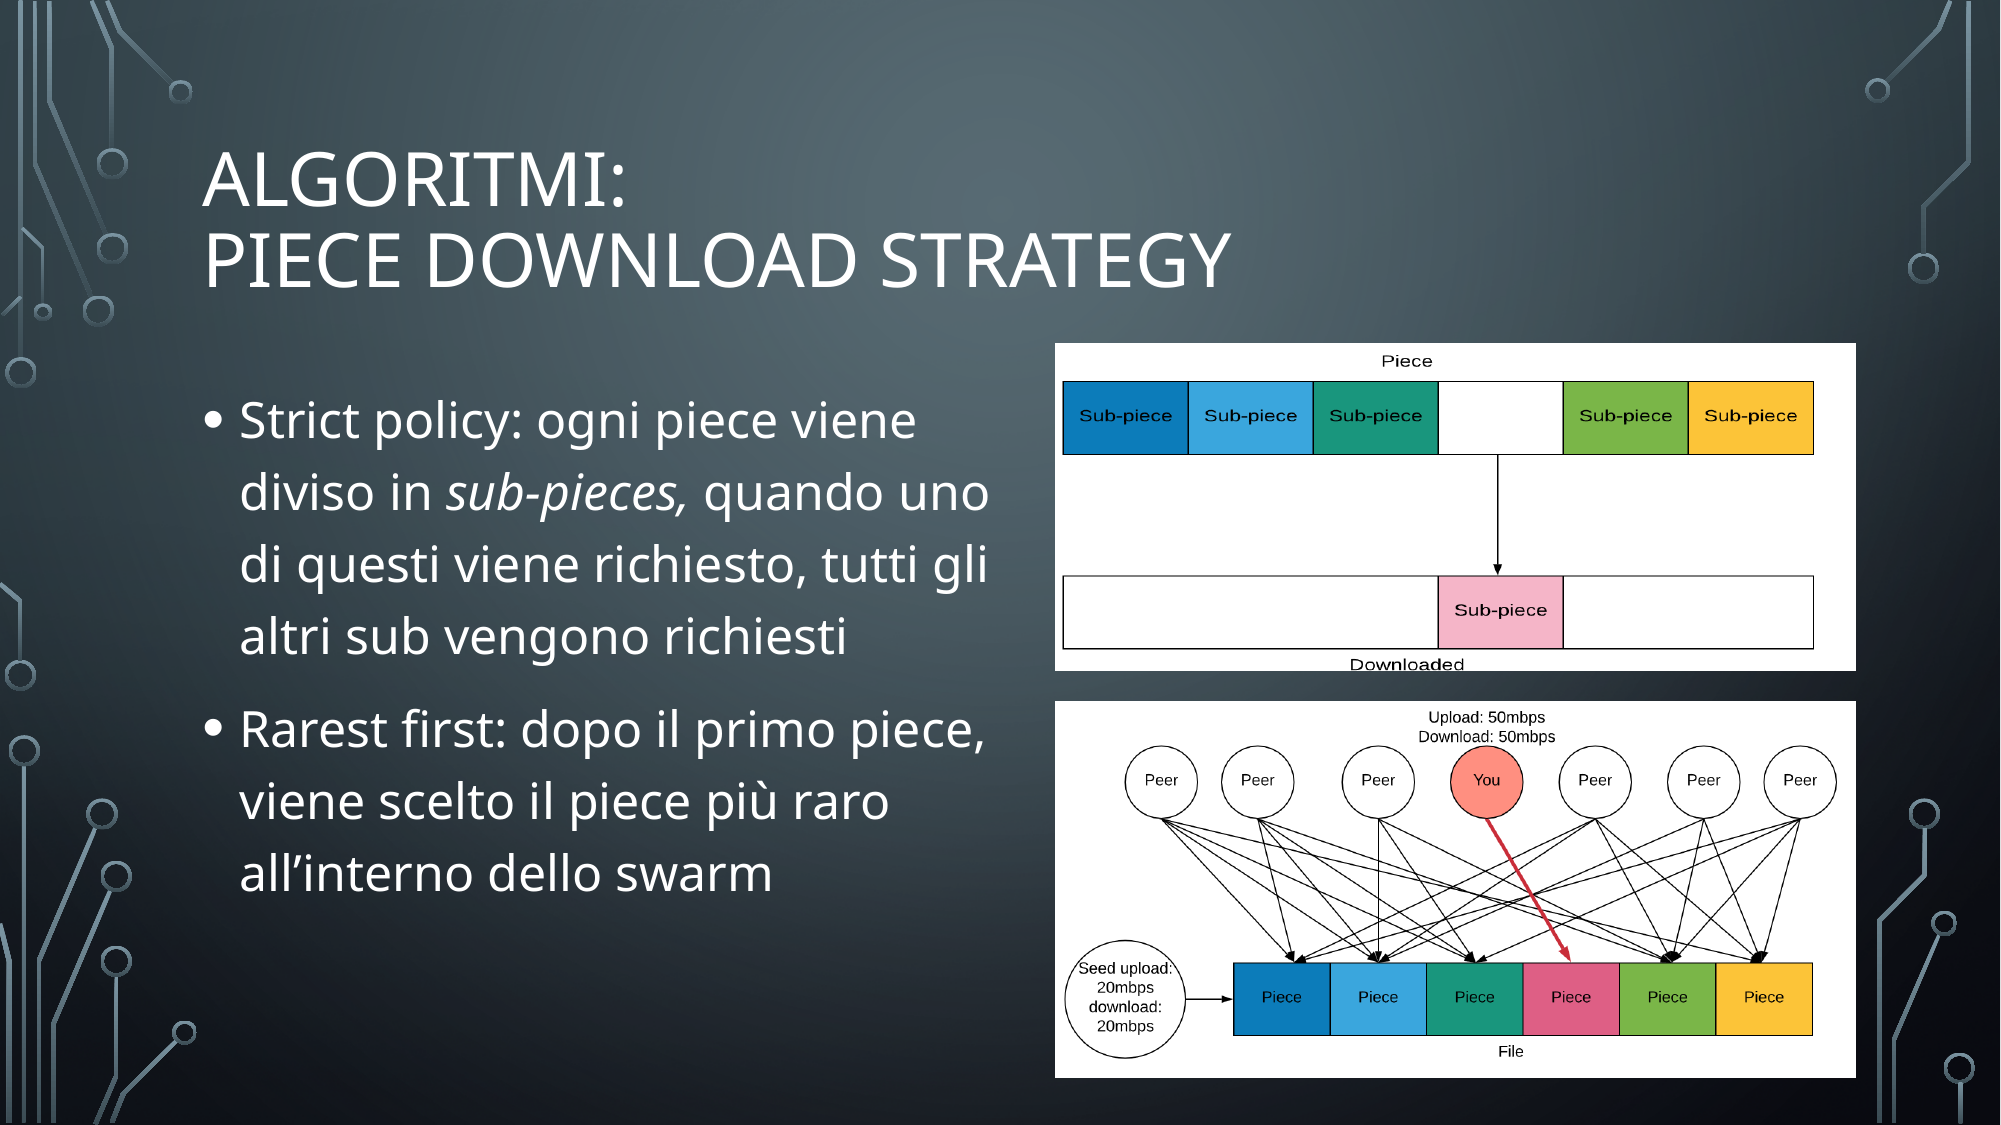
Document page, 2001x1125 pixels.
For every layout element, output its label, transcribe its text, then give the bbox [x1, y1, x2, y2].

list Strict policy: ogni piece viene diviso in sub-pieces, quando uno di questi viene richiesto, tutti gli altri sub vengono richiesti Rarest first: dopo il primo piece, viene scelto il piece più raro all’interno dello swarm [187, 369, 1044, 950]
picture [1055, 343, 1856, 671]
picture [1055, 701, 1856, 1079]
title Algoritmi: Piece download strategy [187, 101, 1813, 344]
